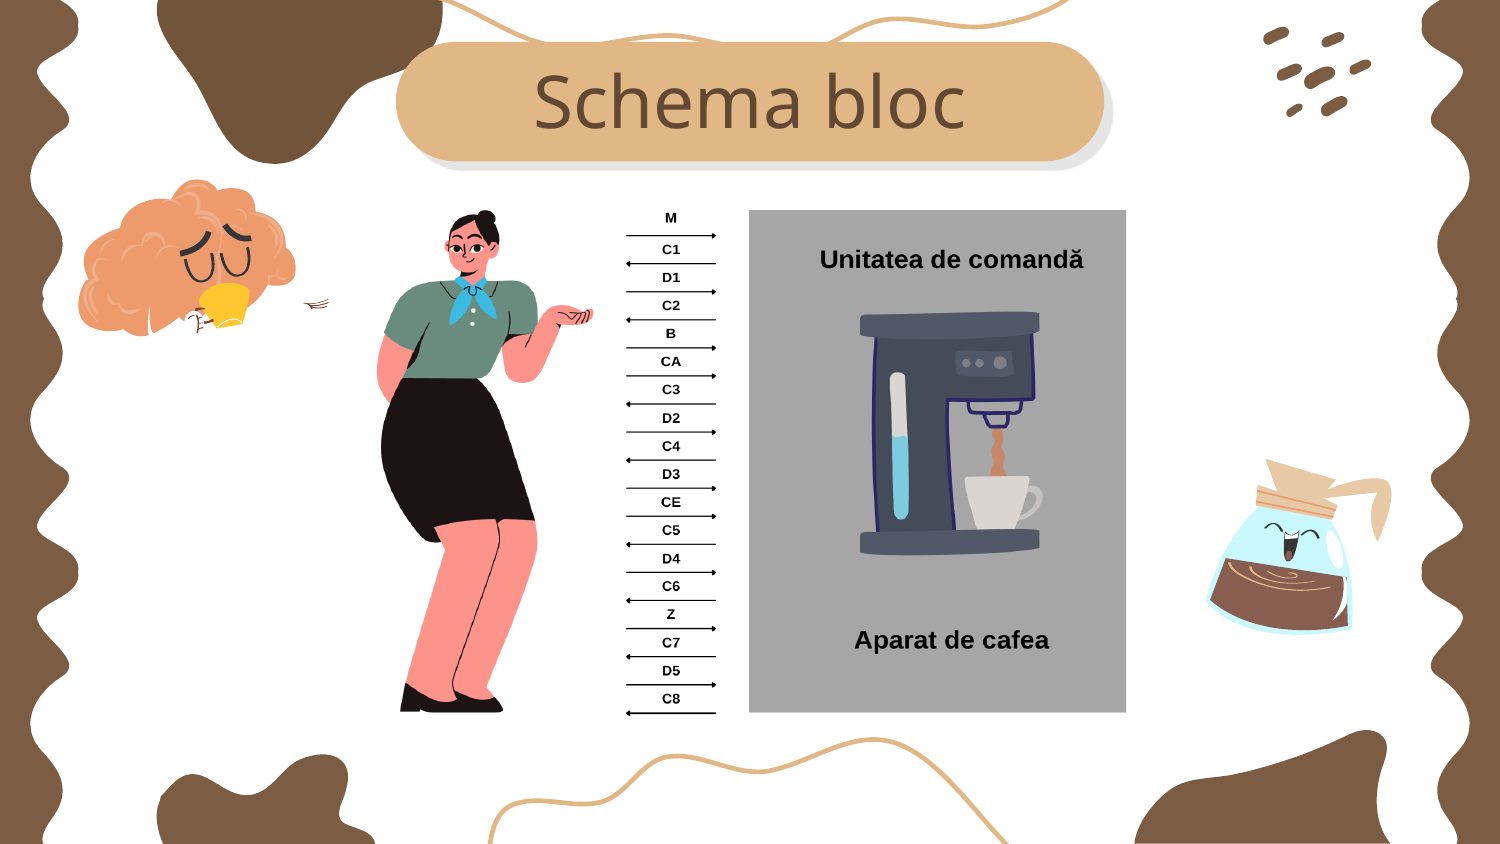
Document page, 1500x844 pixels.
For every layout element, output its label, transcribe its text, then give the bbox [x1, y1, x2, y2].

picture [353, 201, 1147, 730]
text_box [1205, 458, 1392, 636]
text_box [78, 179, 332, 347]
text_box [395, 41, 1105, 162]
title Schema bloc [452, 44, 1048, 155]
